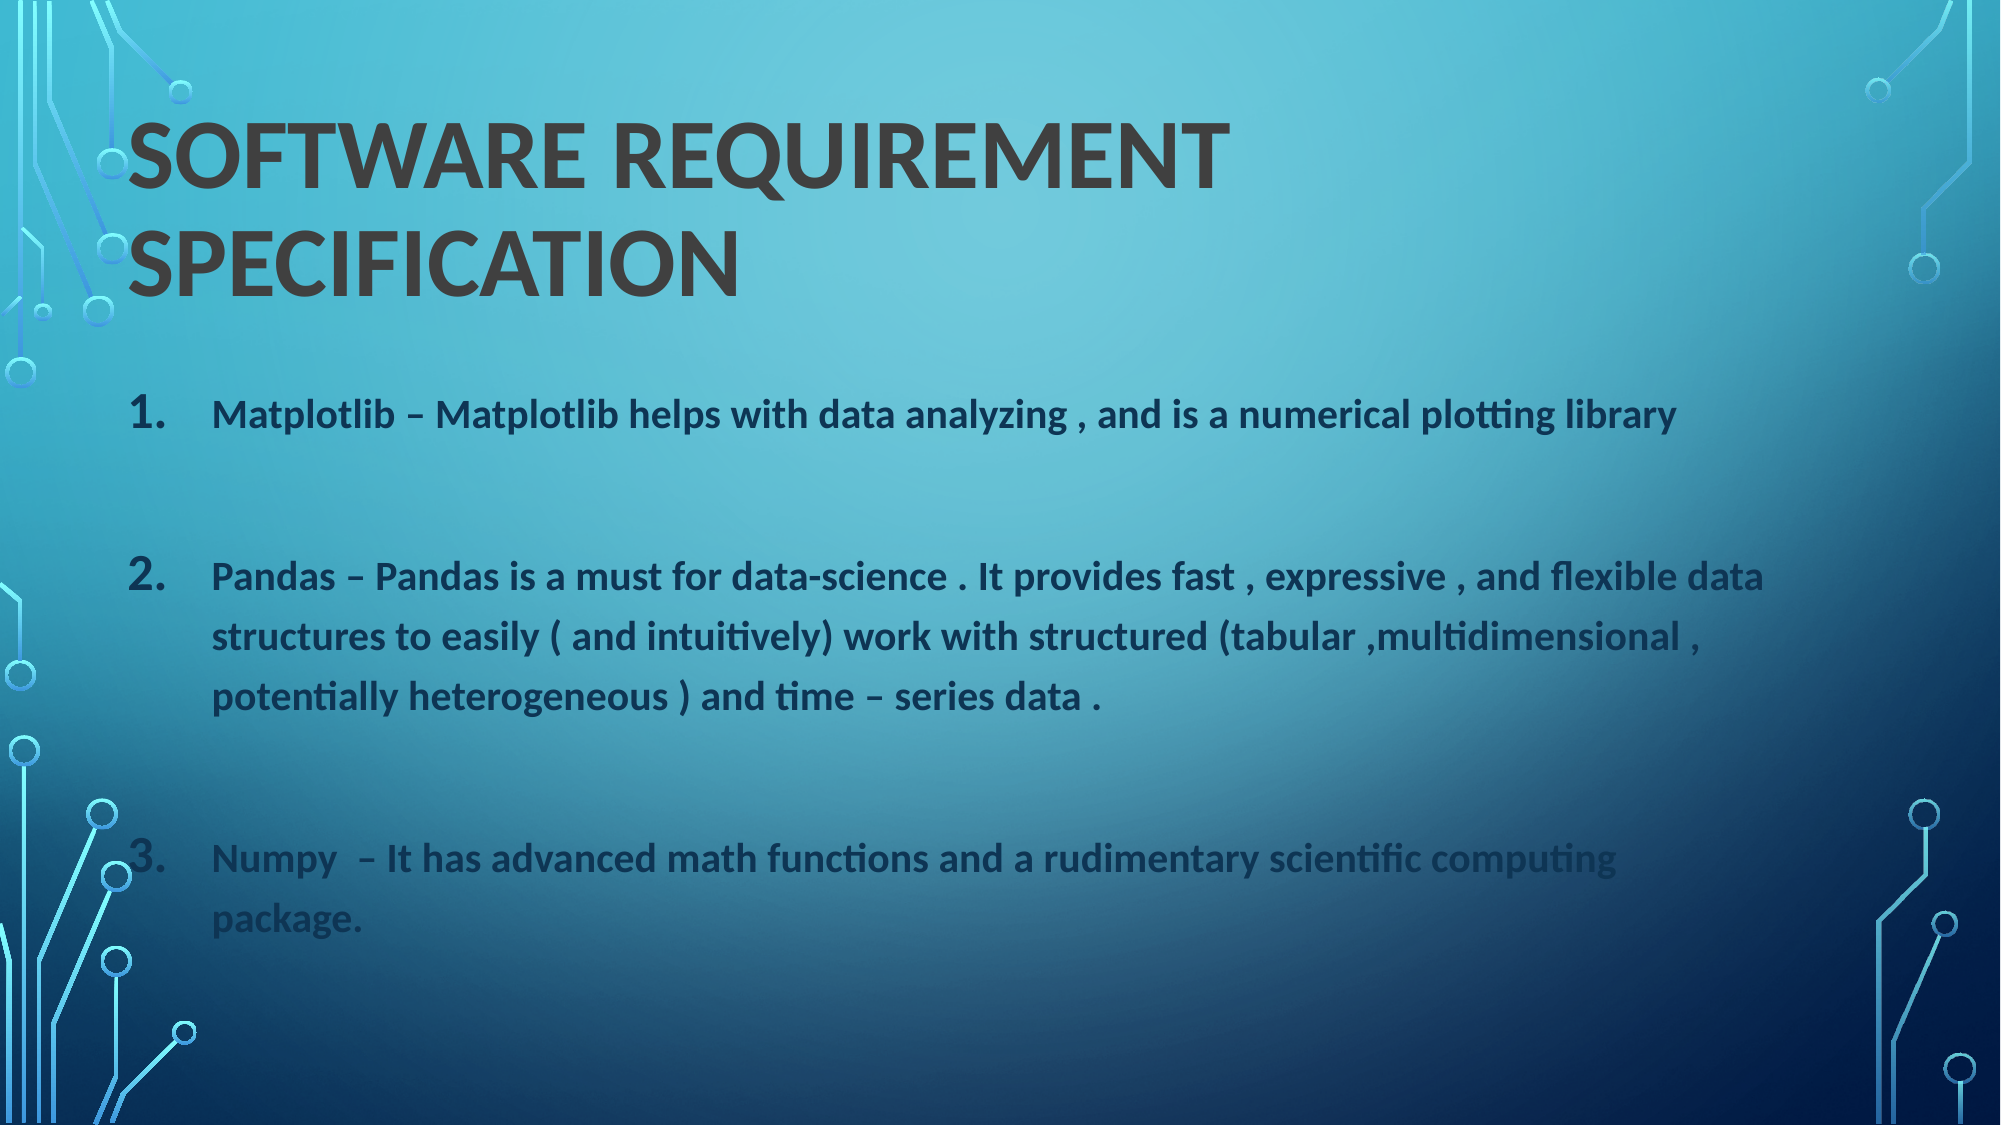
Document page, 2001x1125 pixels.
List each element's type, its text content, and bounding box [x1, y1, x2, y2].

title Software requirement specification [112, 51, 1763, 369]
list Matplotlib – Matplotlib helps with data analyzing , and is a numerical plotting library Pandas – Pandas is a must for data-science . It provides fast , expressive , and flexible data structures to easily ( and intuitively) work with structured (tabular ,multidimensional , potentially heterogeneous ) and time – series data . Numpy – It has advanced math functions and a rudimentary scientific computing package. [112, 369, 1784, 984]
